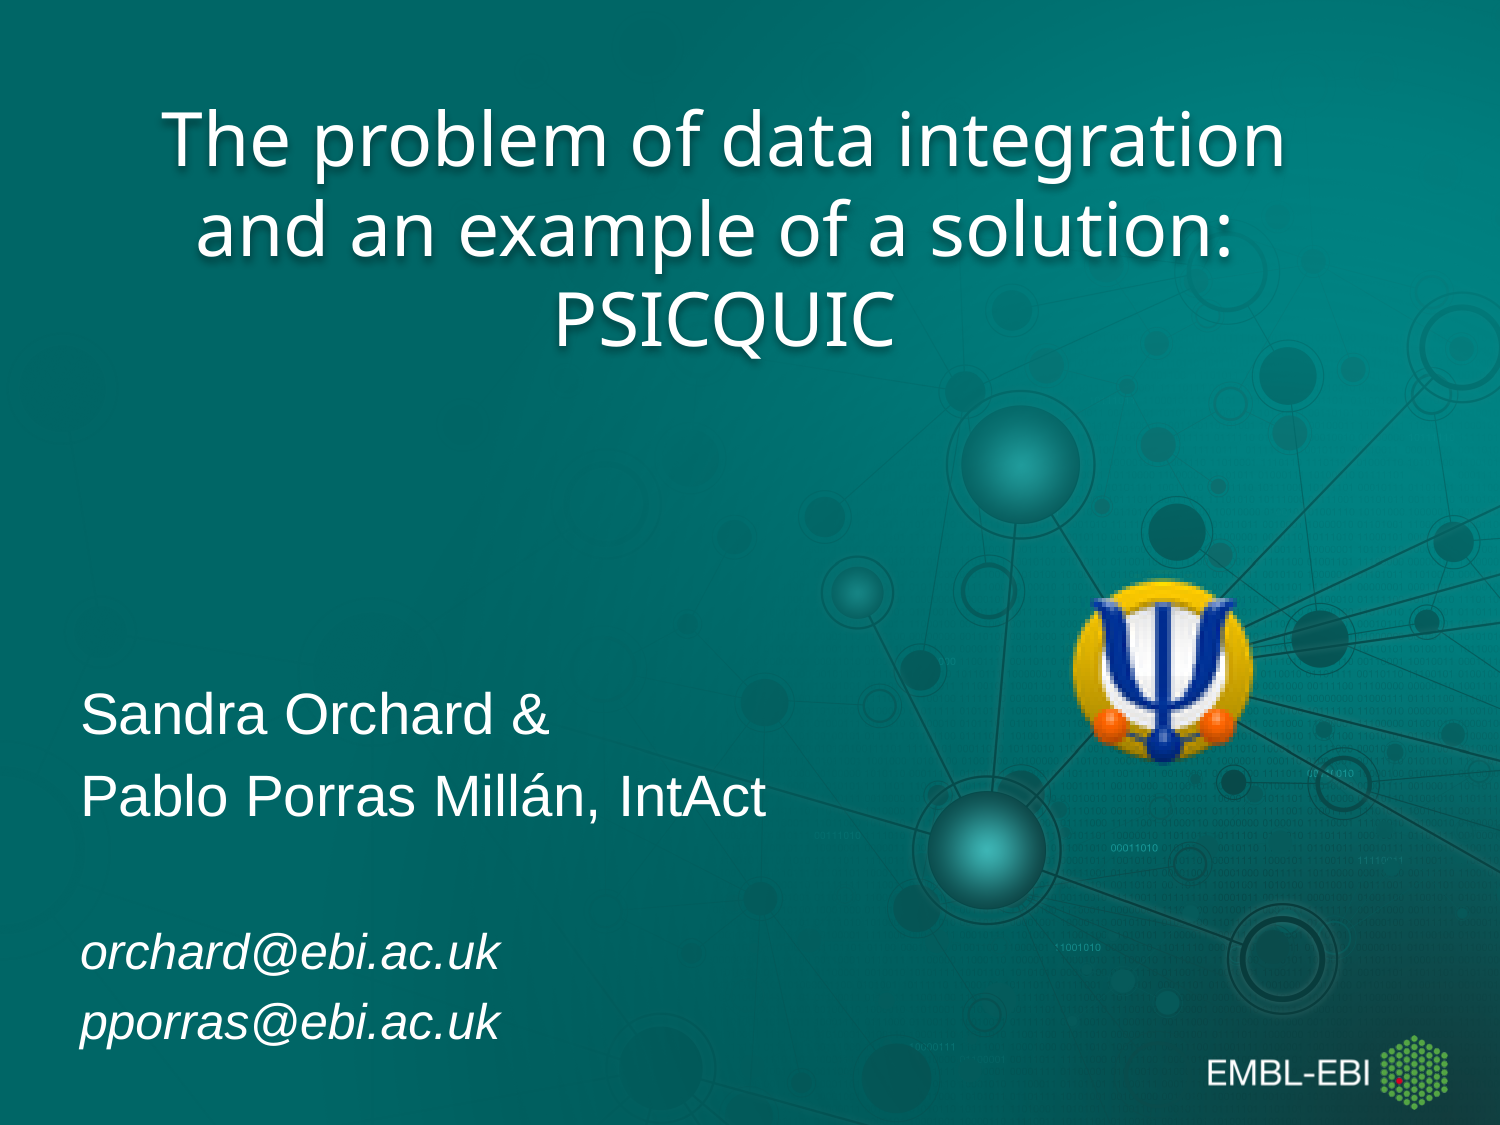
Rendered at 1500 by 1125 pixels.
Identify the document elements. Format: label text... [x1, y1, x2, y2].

title The problem of data integration and an example of a solution: PSICQUIC [87, 170, 1363, 284]
list Sandra Orchard & Pablo Porras Millán, IntAct orchard@ebi.ac.uk pporras@ebi.ac.uk [64, 668, 802, 770]
picture [0, 0, 1500, 1125]
